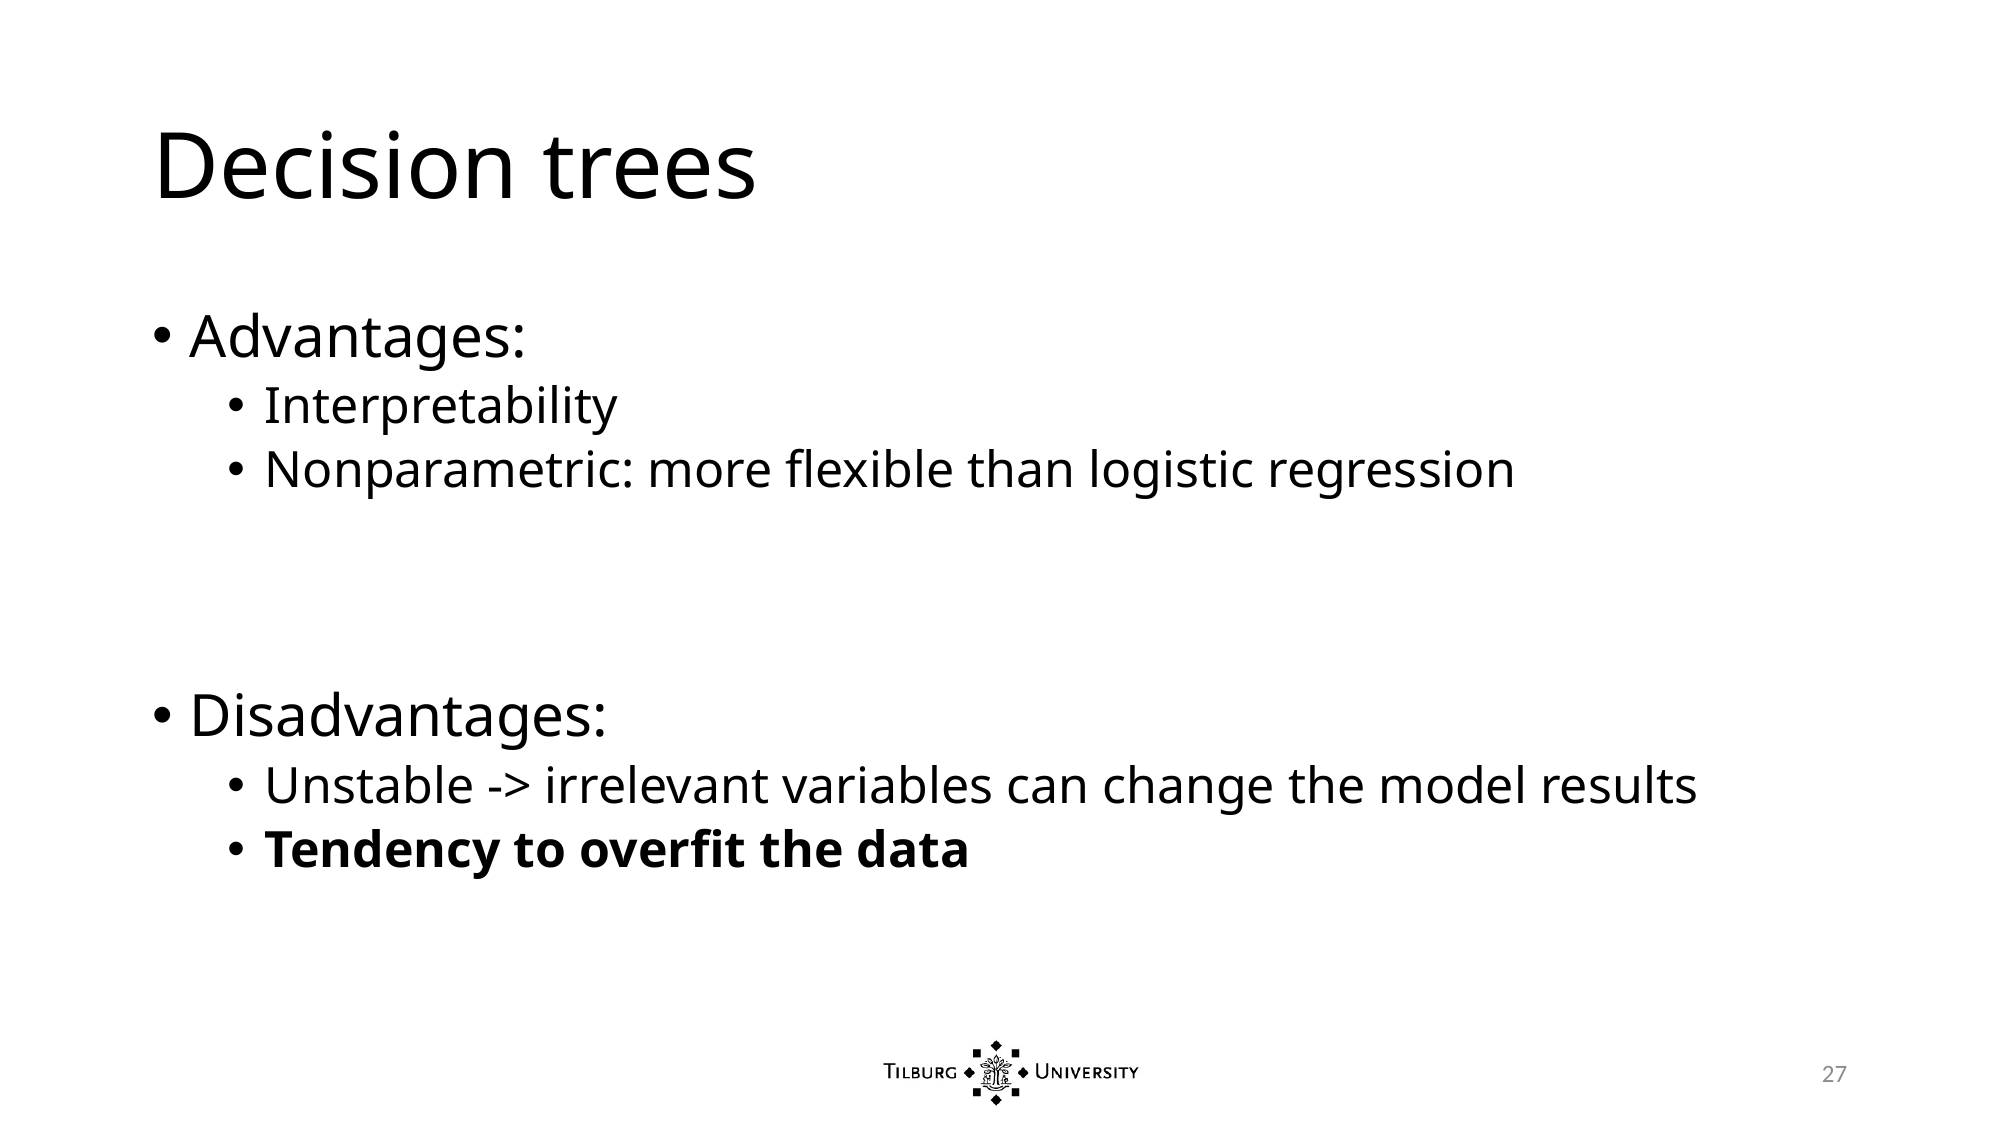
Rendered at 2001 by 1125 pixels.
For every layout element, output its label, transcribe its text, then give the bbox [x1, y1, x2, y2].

slide_number 27 [1412, 1042, 1863, 1103]
list Advantages: Interpretability Nonparametric: more flexible than logistic regression Disadvantages: Unstable -> irrelevant variables can change the model results Tendency to overfit the data [137, 299, 1863, 1014]
title Decision trees [137, 59, 1863, 278]
picture [875, 1032, 1146, 1113]
